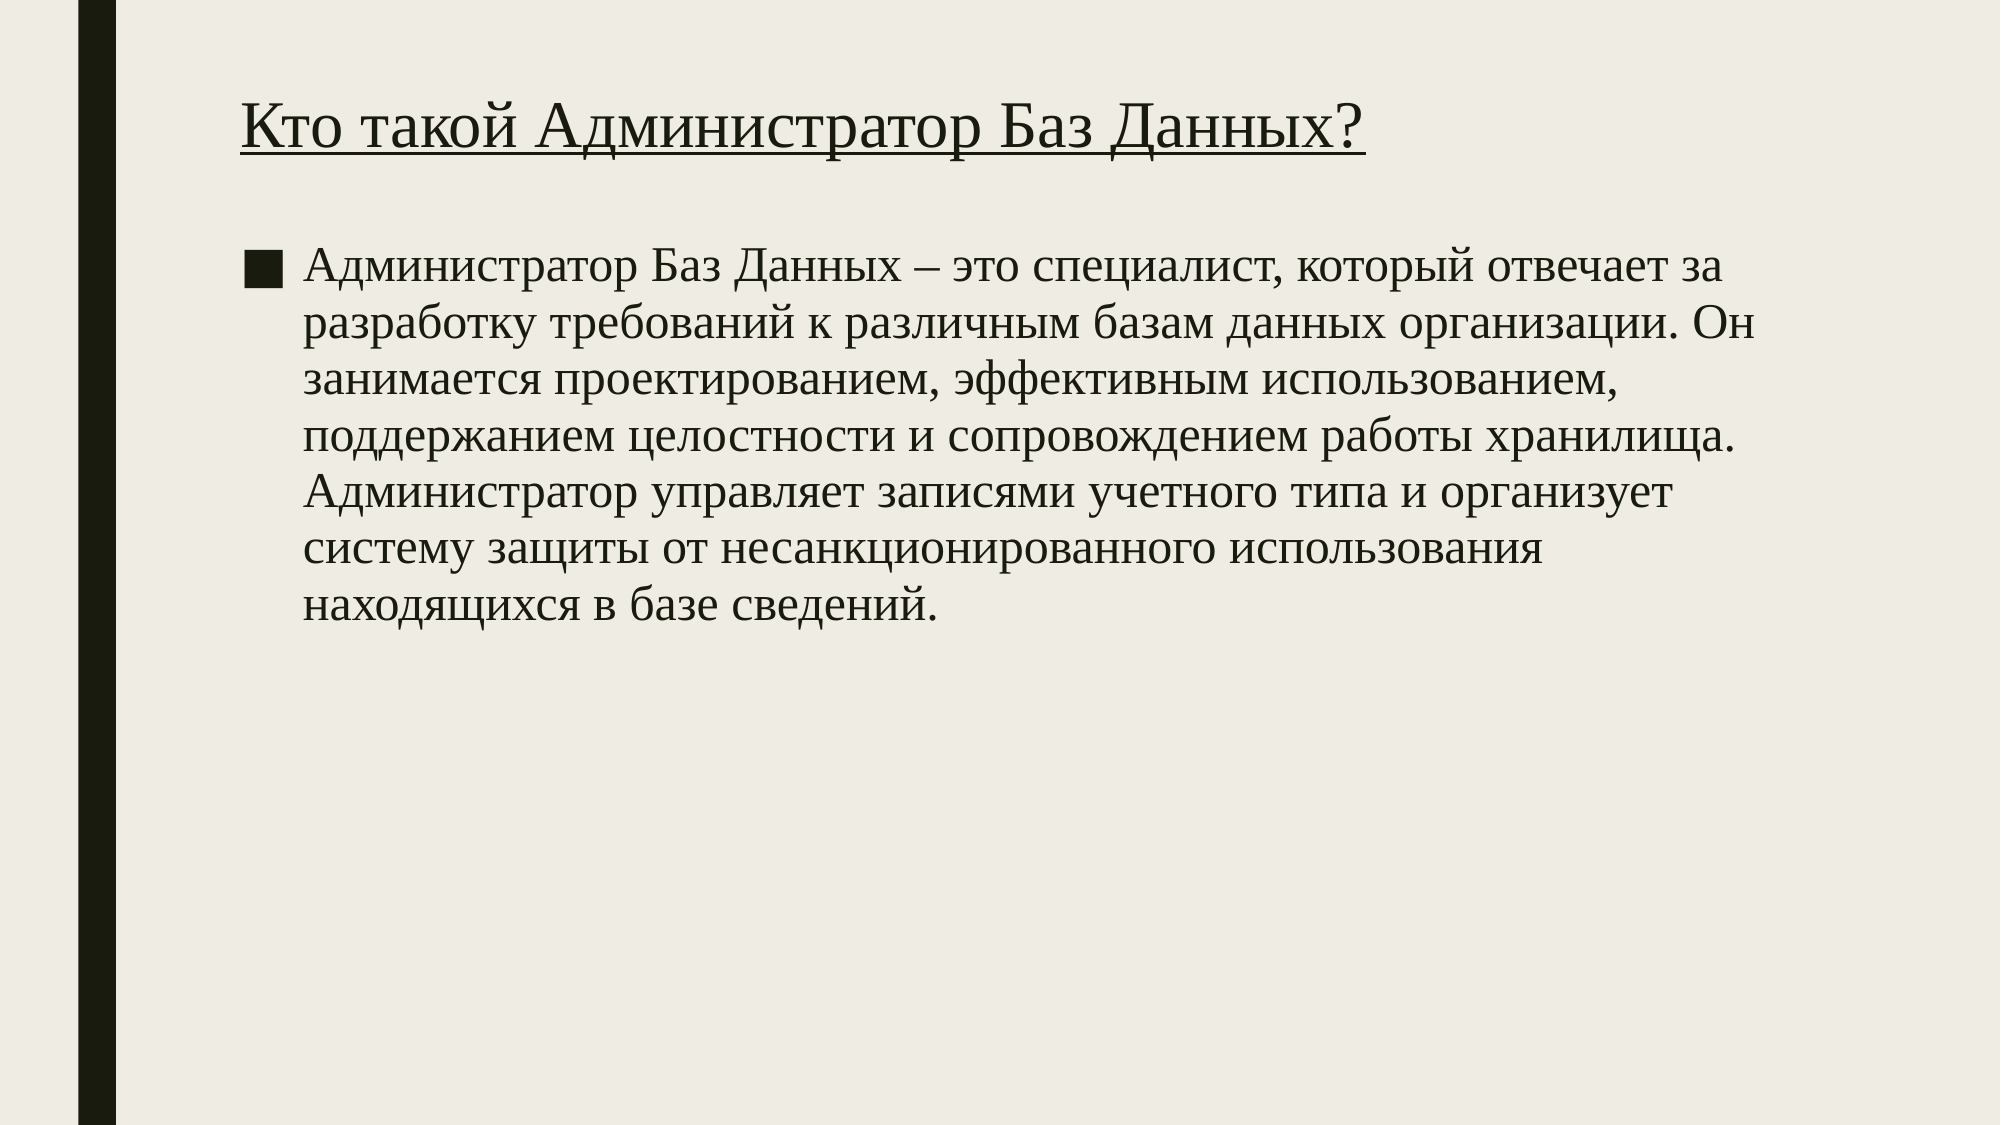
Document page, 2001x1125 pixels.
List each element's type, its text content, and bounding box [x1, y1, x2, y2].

title Кто такой Администратор Баз Данных? [225, 83, 1800, 198]
list Администратор Баз Данных – это специалист, который отвечает за разработку требований к различным базам данных организации. Он занимается проектированием, эффективным использованием, поддержанием целостности и сопровождением работы хранилища. Администратор управляет записями учетного типа и организует систему защиты от несанкционированного использования находящихся в базе сведений. [225, 229, 1800, 817]
